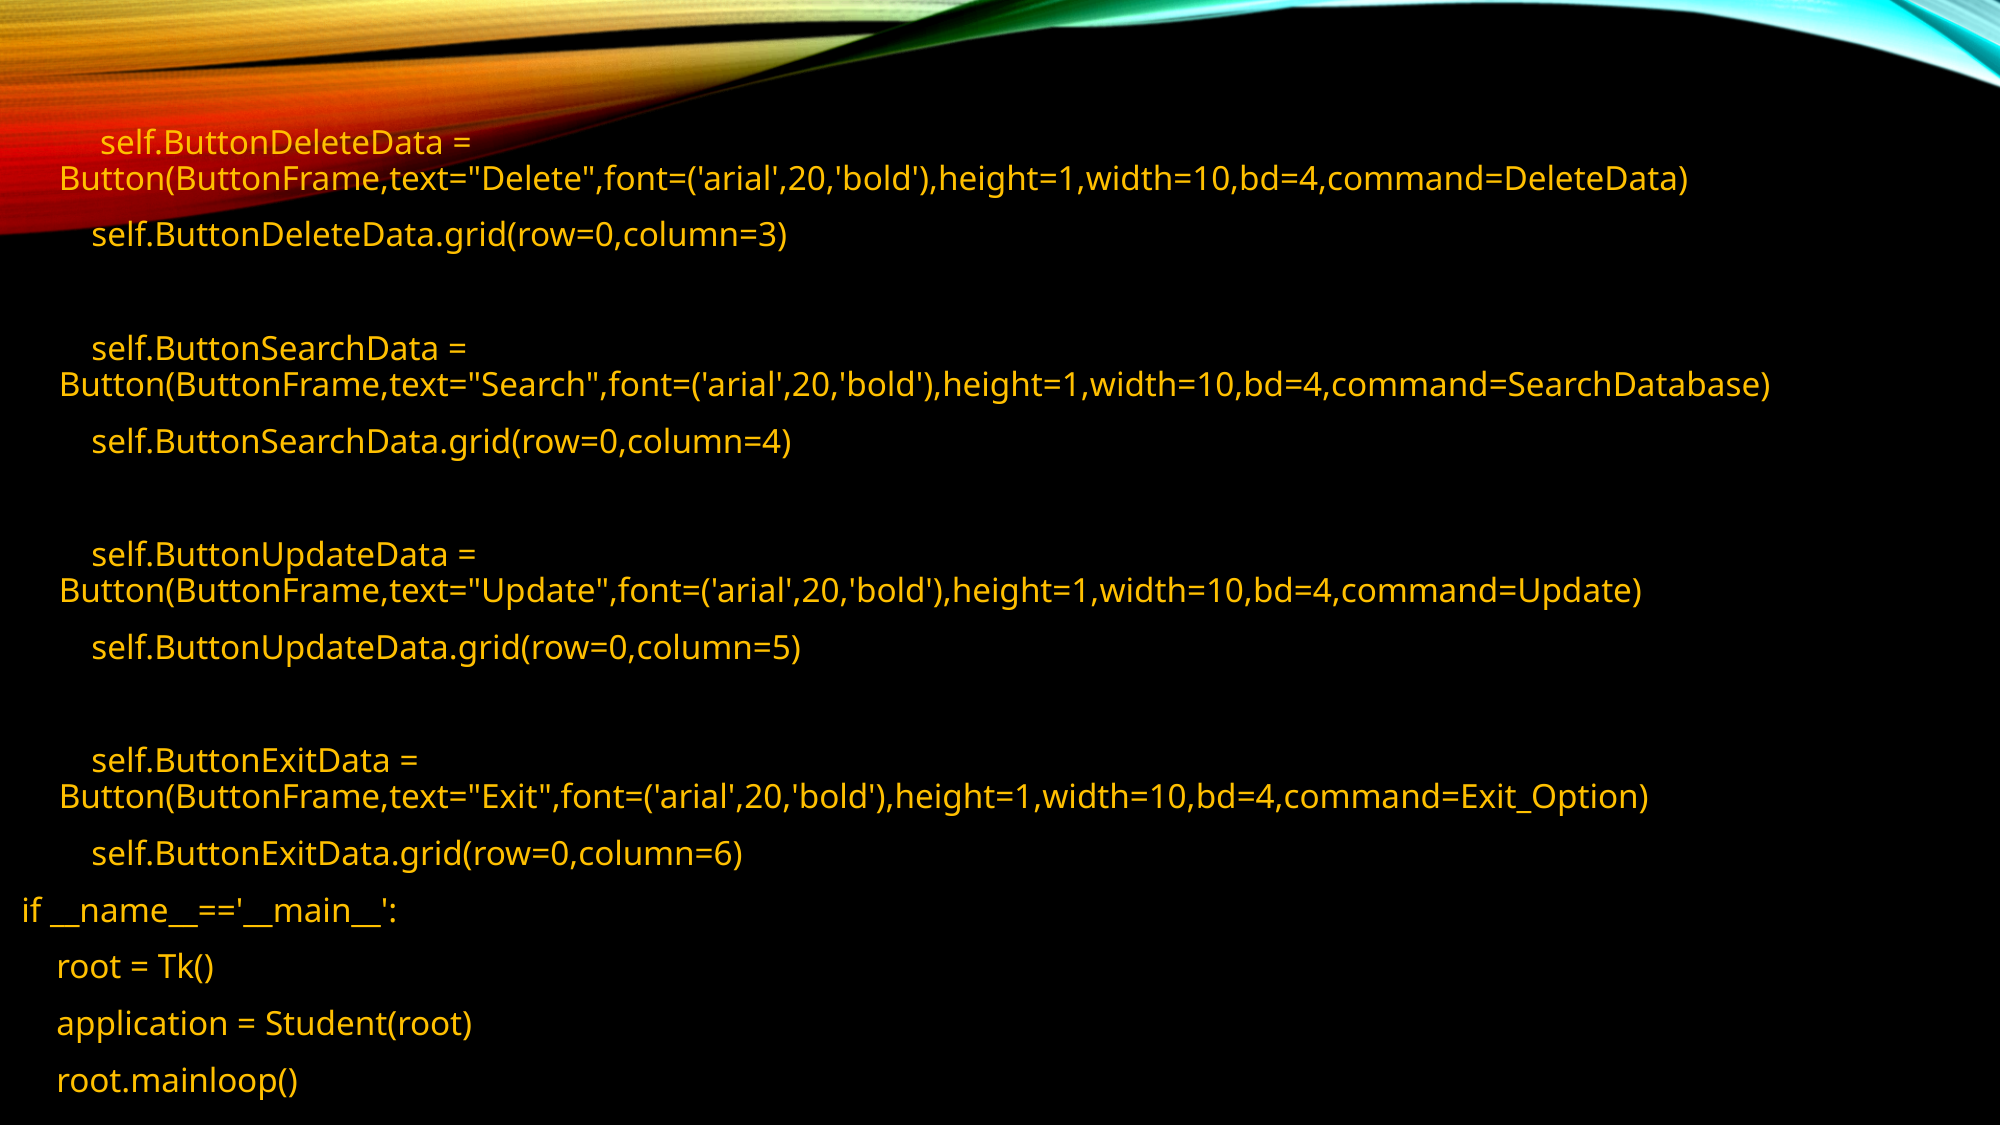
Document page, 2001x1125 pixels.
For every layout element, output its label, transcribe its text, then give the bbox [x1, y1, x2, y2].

picture [0, 0, 2000, 237]
subtitle self.ButtonDeleteData = Button(ButtonFrame,text="Delete",font=('arial',20,'bold'),height=1,width=10,bd=4,command=DeleteData) self.ButtonDeleteData.grid(row=0,column=3) self.ButtonSearchData = Button(ButtonFrame,text="Search",font=('arial',20,'bold'),height=1,width=10,bd=4,command=SearchDatabase) self.ButtonSearchData.grid(row=0,column=4) self.ButtonUpdateData = Button(ButtonFrame,text="Update",font=('arial',20,'bold'),height=1,width=10,bd=4,command=Update) self.ButtonUpdateData.grid(row=0,column=5) self.ButtonExitData = Button(ButtonFrame,text="Exit",font=('arial',20,'bold'),height=1,width=10,bd=4,command=Exit_Option) self.ButtonExitData.grid(row=0,column=6) if __name__=='__main__': root = Tk() application = Student(root) root.mainloop() [6, 118, 2000, 1108]
